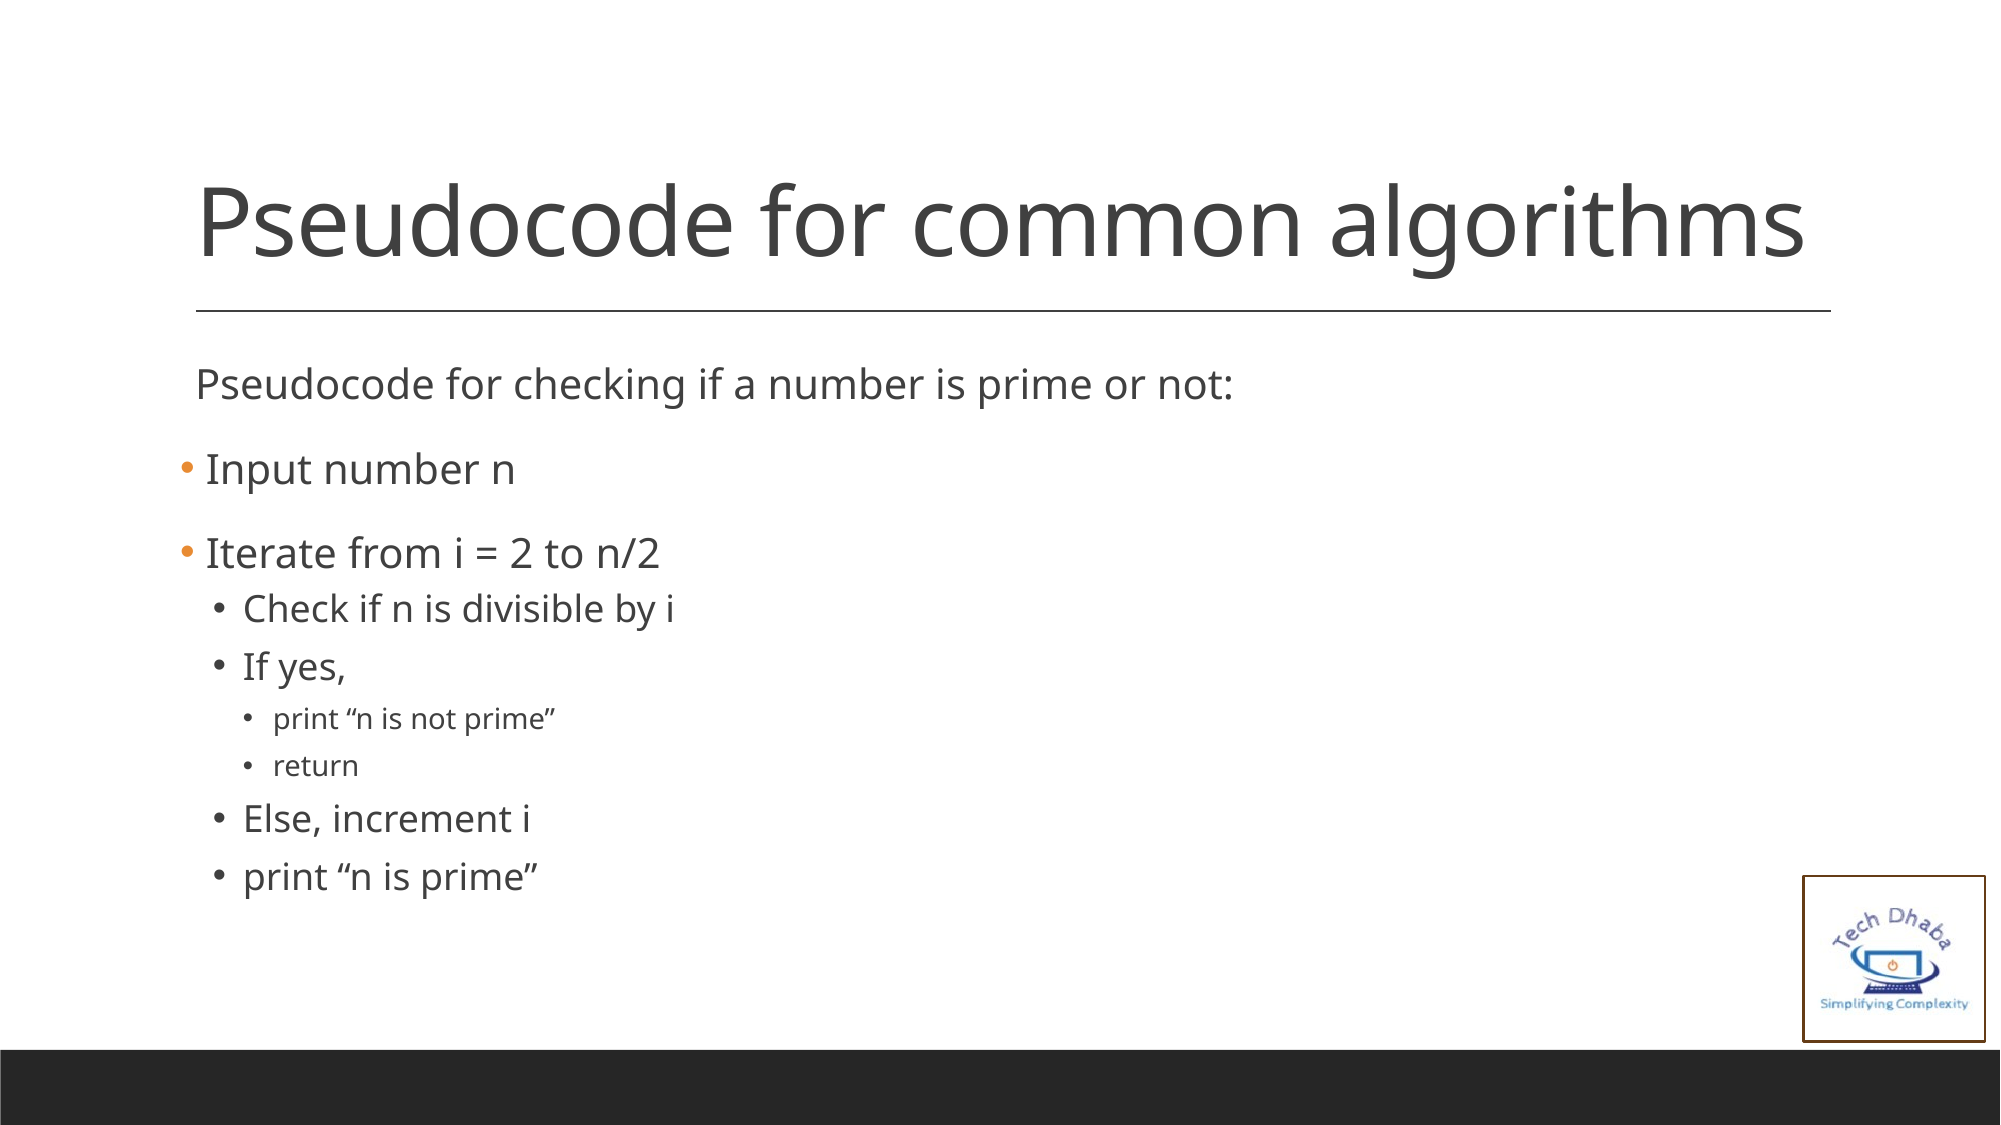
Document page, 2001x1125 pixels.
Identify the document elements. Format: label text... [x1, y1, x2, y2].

picture [1805, 877, 1984, 1040]
list Pseudocode for checking if a number is prime or not: Input number n Iterate from i = 2 to n/2 Check if n is divisible by i If yes, print “n is not prime” return Else, increment i print “n is prime” [180, 345, 1830, 963]
title Pseudocode for common algorithms [180, 47, 1830, 285]
